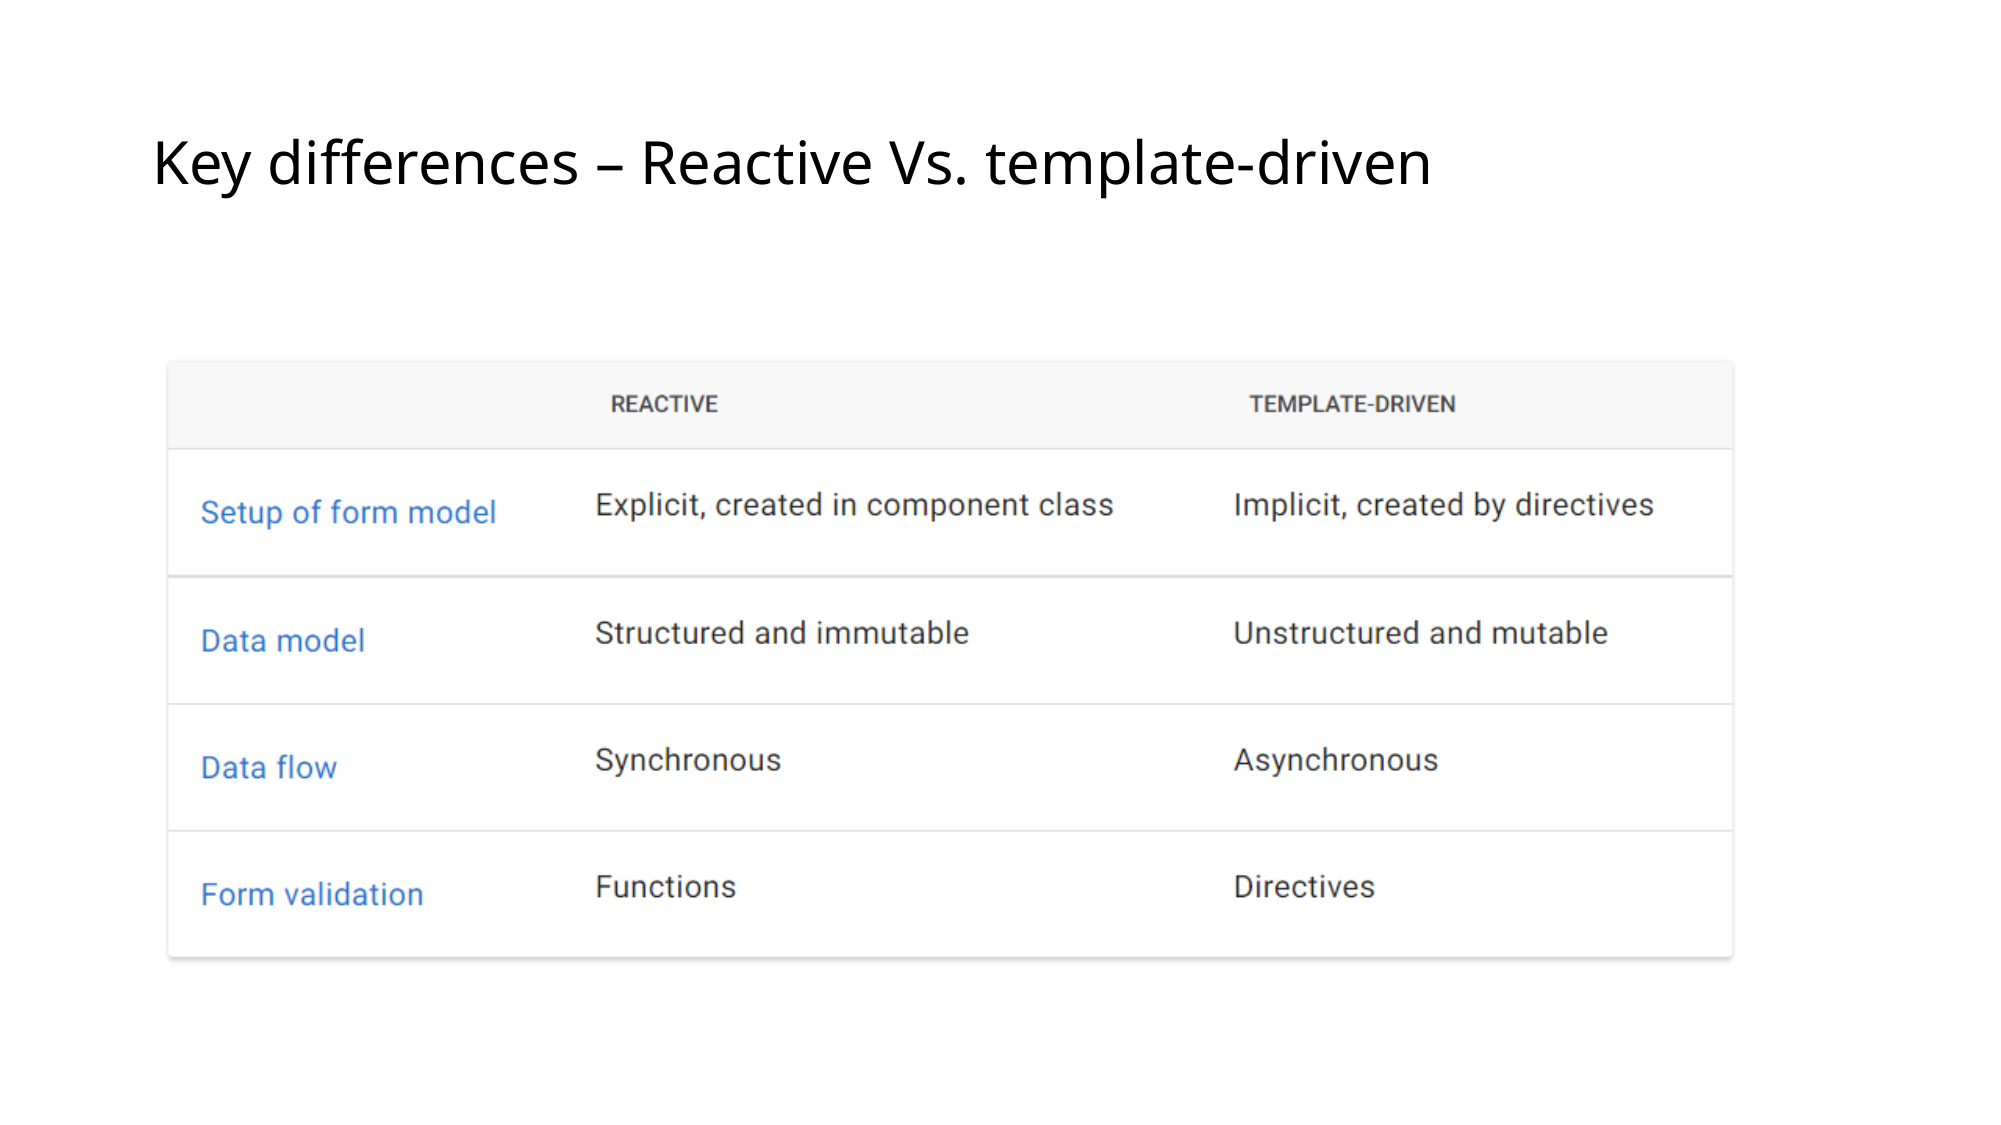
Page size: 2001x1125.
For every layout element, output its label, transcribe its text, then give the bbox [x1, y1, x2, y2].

picture [164, 334, 1742, 979]
title Key differences – Reactive Vs. template-driven [137, 59, 1863, 278]
